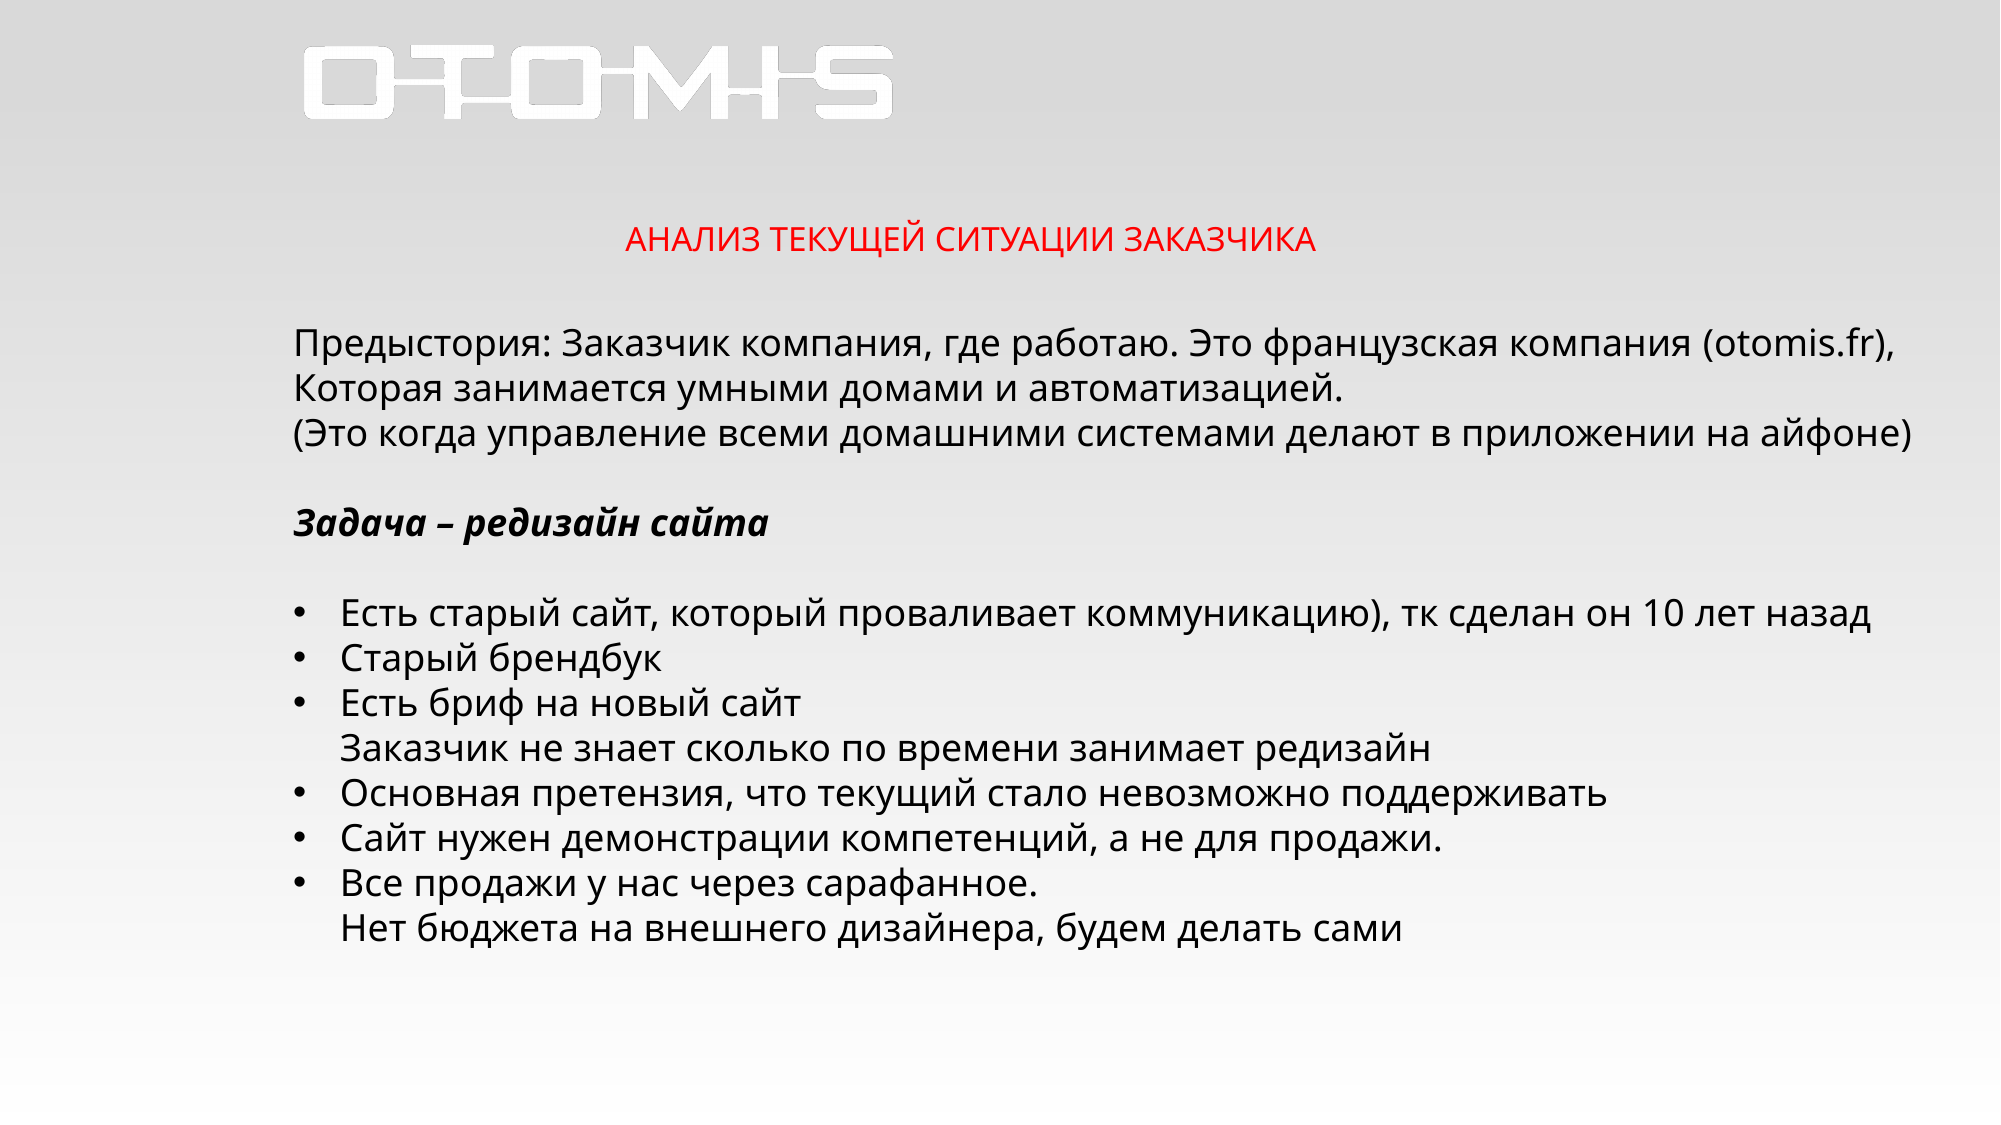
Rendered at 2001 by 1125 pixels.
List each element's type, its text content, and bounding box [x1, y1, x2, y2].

text_box Анализ текущей ситуации заказчика [258, 206, 1684, 266]
picture [303, 45, 893, 119]
text_box Предыстория: Заказчик компания, где работаю. Это французская компания (otomis.fr), Которая занимается умными домами и автоматизацией. (Это когда управление всеми домашними системами делают в приложении на айфоне) Задача – редизайн сайта Есть старый сайт, который проваливает коммуникацию), тк сделан он 10 лет назад Старый брендбук Есть бриф на новый сайт Заказчик не знает сколько по времени занимает редизайн Основная претензия, что текущий стало невозможно поддерживать Сайт нужен демонстрации компетенций, а не для продажи. Все продажи у нас через сарафанное. Нет бюджета на внешнего дизайнера, будем делать сами [278, 311, 1928, 957]
